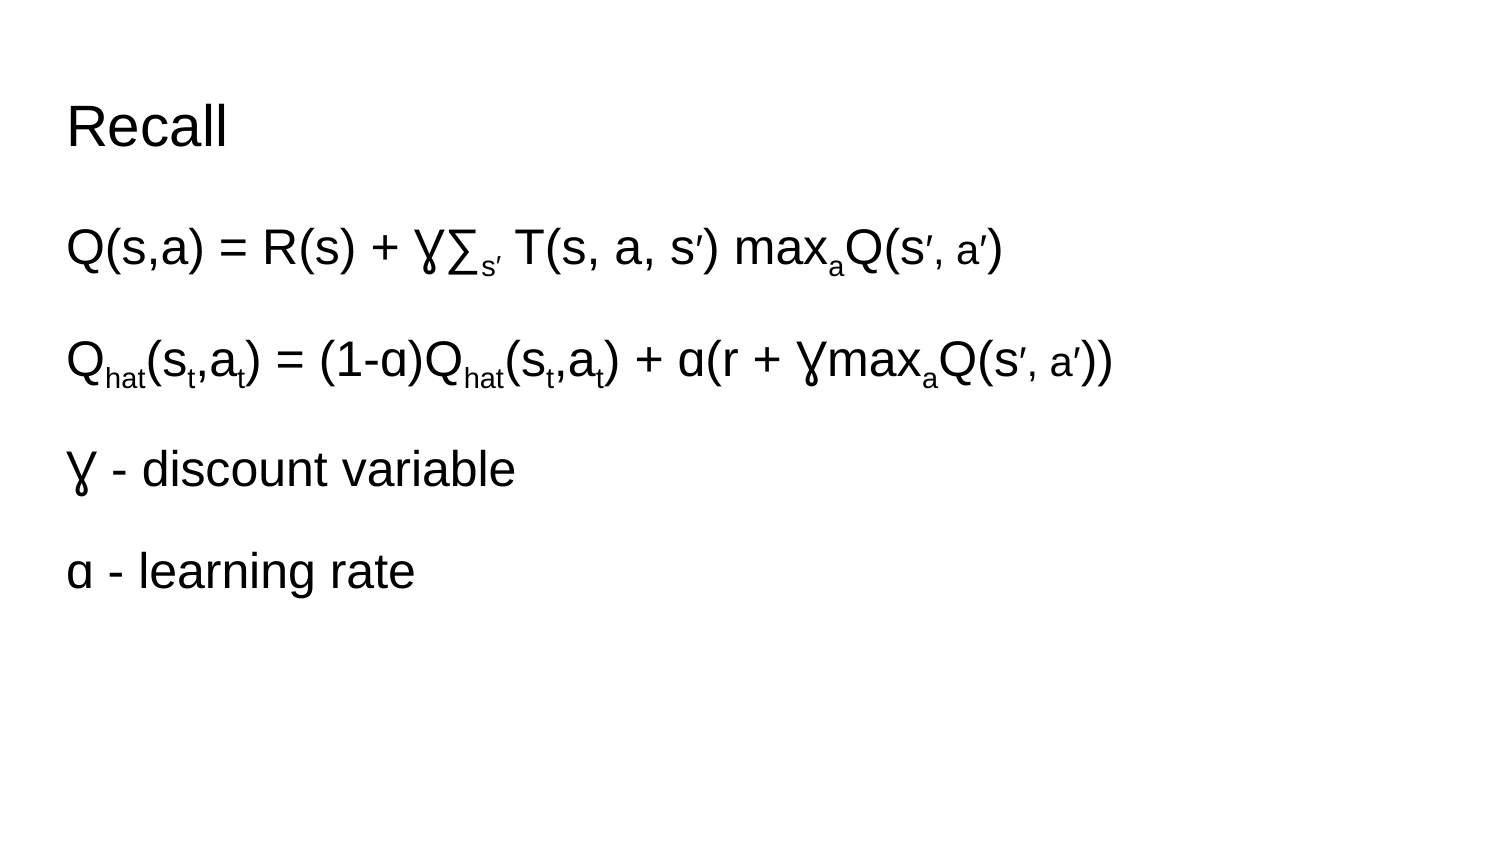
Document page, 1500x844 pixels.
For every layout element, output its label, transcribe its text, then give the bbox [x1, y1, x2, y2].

title Recall [51, 72, 1449, 167]
list Q(s,a) = R(s) + Ɣ∑s′ T(s, a, s′) maxaQ(s′, a′) Qhat(st,at) = (1-ɑ)Qhat(st,at) + ɑ(r + ƔmaxaQ(s′, a′)) Ɣ - discount variable ɑ - learning rate [51, 189, 1449, 750]
